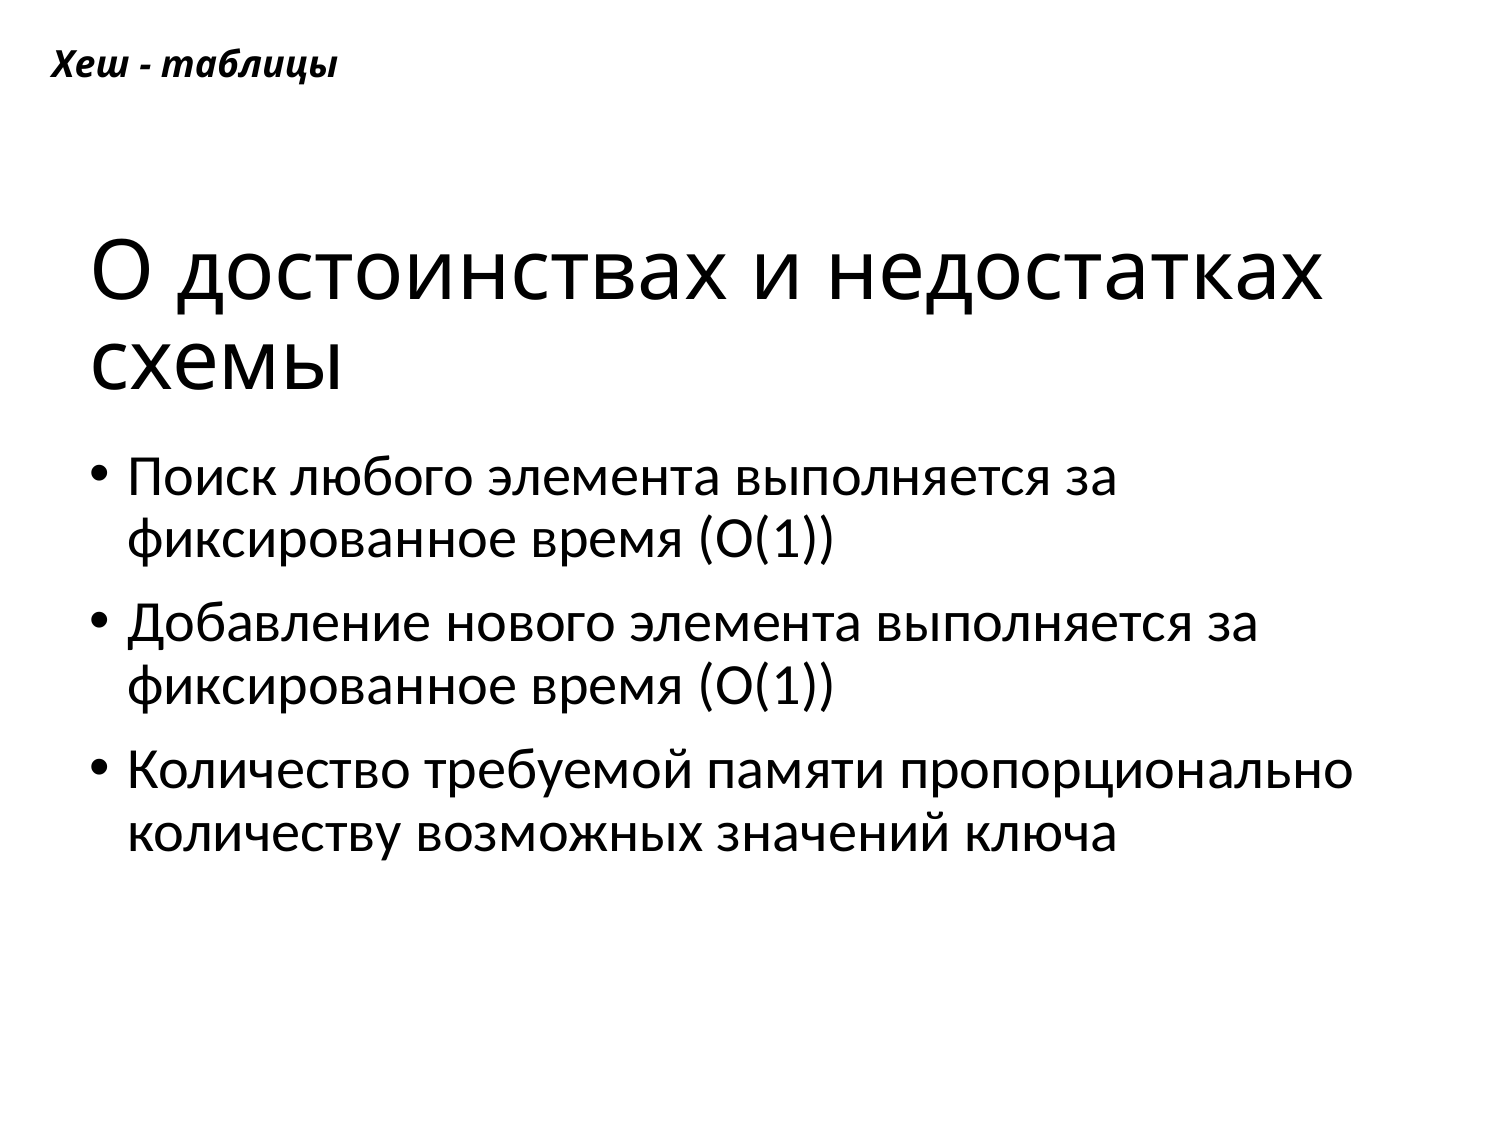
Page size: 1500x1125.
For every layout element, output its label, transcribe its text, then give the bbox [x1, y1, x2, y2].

text_box О достоинствах и недостатках схемы [74, 219, 1425, 408]
text_box Поиск любого элемента выполняется за фиксированное время (O(1)) Добавление нового элемента выполняется за фиксированное время (O(1)) Количество требуемой памяти пропорционально количеству возможных значений ключа [74, 437, 1425, 1125]
text_box Хеш - таблицы [37, 32, 988, 93]
